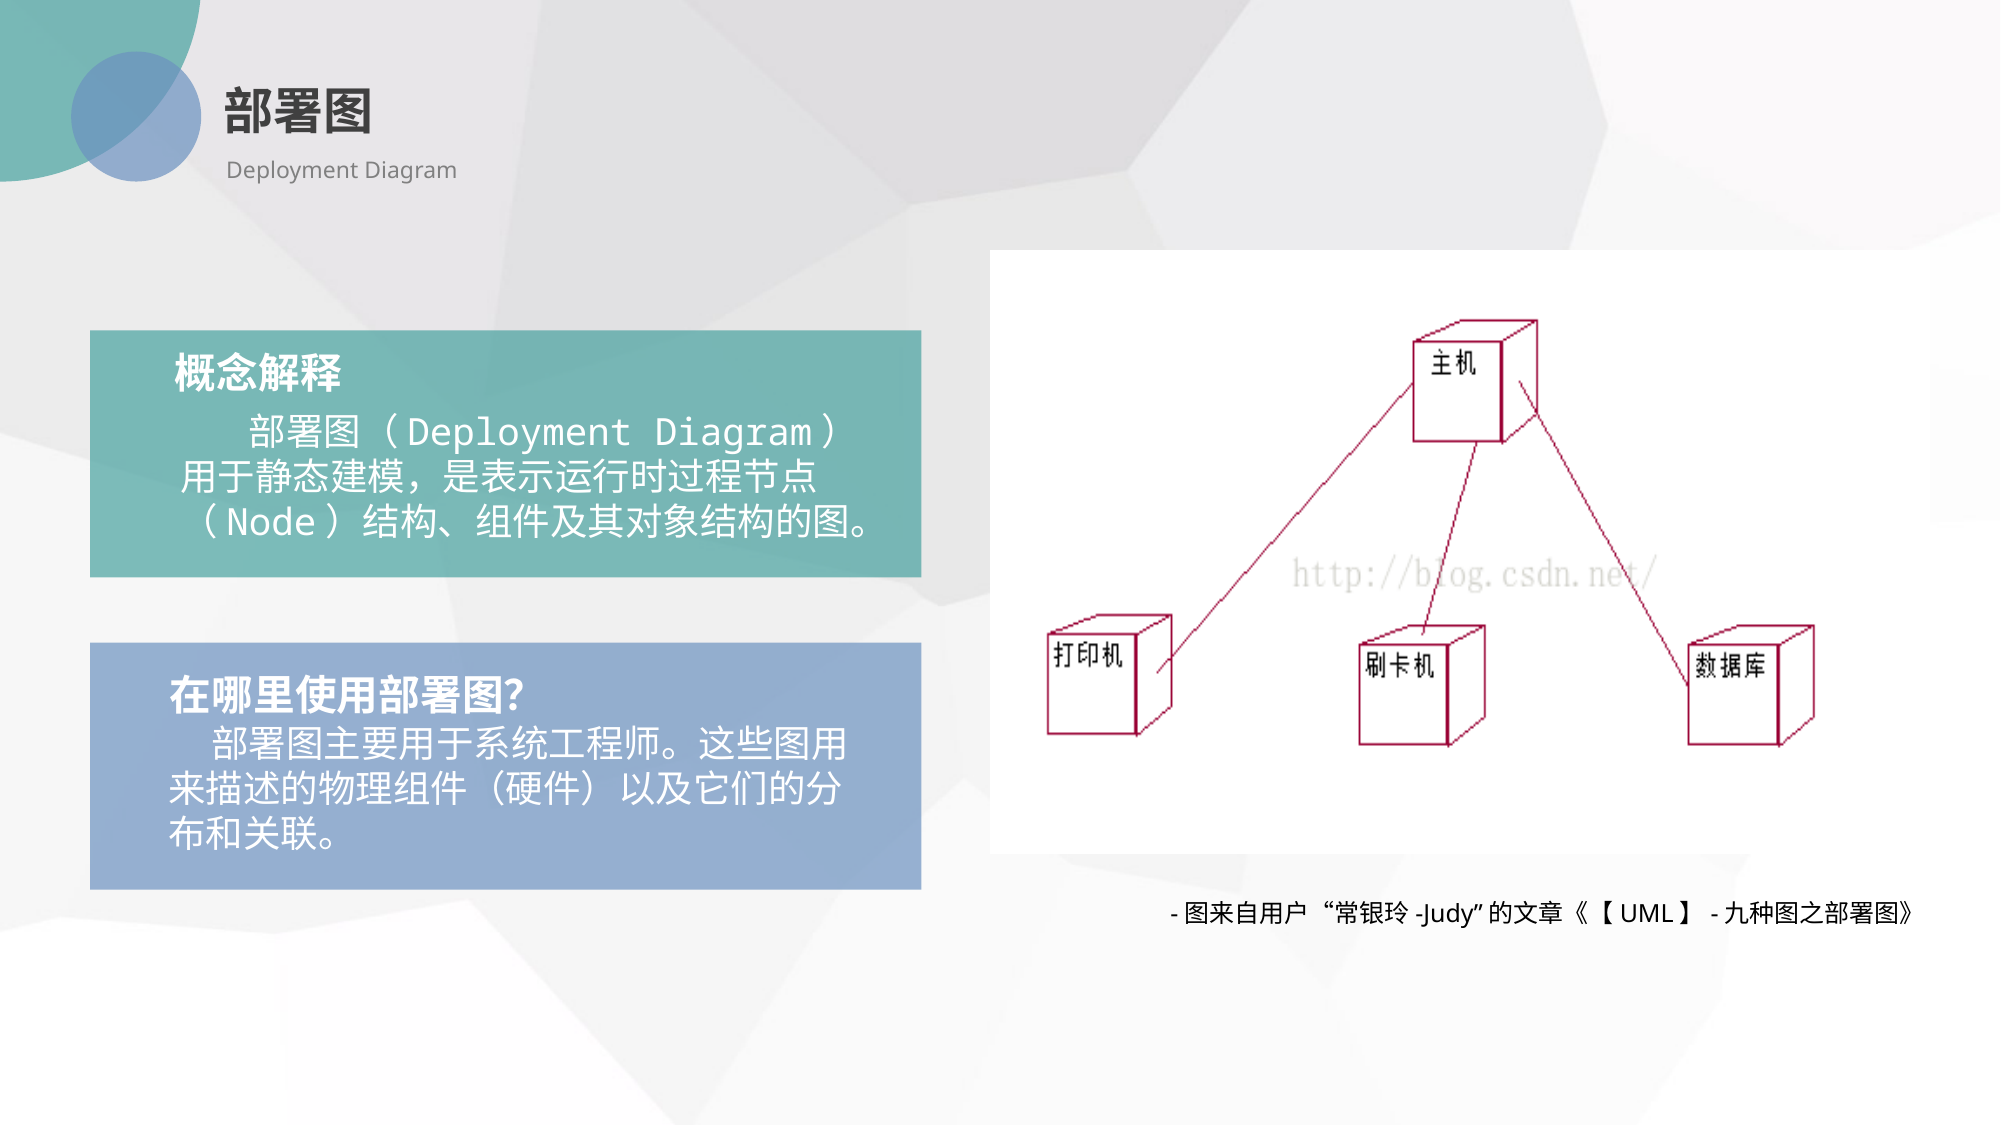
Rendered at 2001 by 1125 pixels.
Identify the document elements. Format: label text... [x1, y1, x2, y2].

text_box 在哪里使用部署图？ [155, 661, 561, 727]
text_box 概念解释 [160, 339, 357, 405]
text_box [89, 642, 923, 891]
text_box [0, 0, 202, 183]
text_box Deployment Diagram [211, 147, 473, 190]
text_box 部署图 [208, 71, 389, 147]
text_box -图来自用户“常银玲-Judy”的文章《【UML】-九种图之部署图》 [1155, 889, 2000, 935]
text_box [89, 329, 923, 579]
picture [0, 0, 2001, 1125]
text_box 部署图主要用于系统工程师。这些图用来描述的物理组件（硬件）以及它们的分布和关联。 [153, 713, 887, 863]
text_box 部署图（Deployment Diagram）用于静态建模，是表示运行时过程节点（Node）结构、组件及其对象结构的图。 [90, 400, 903, 551]
text_box [70, 50, 203, 183]
